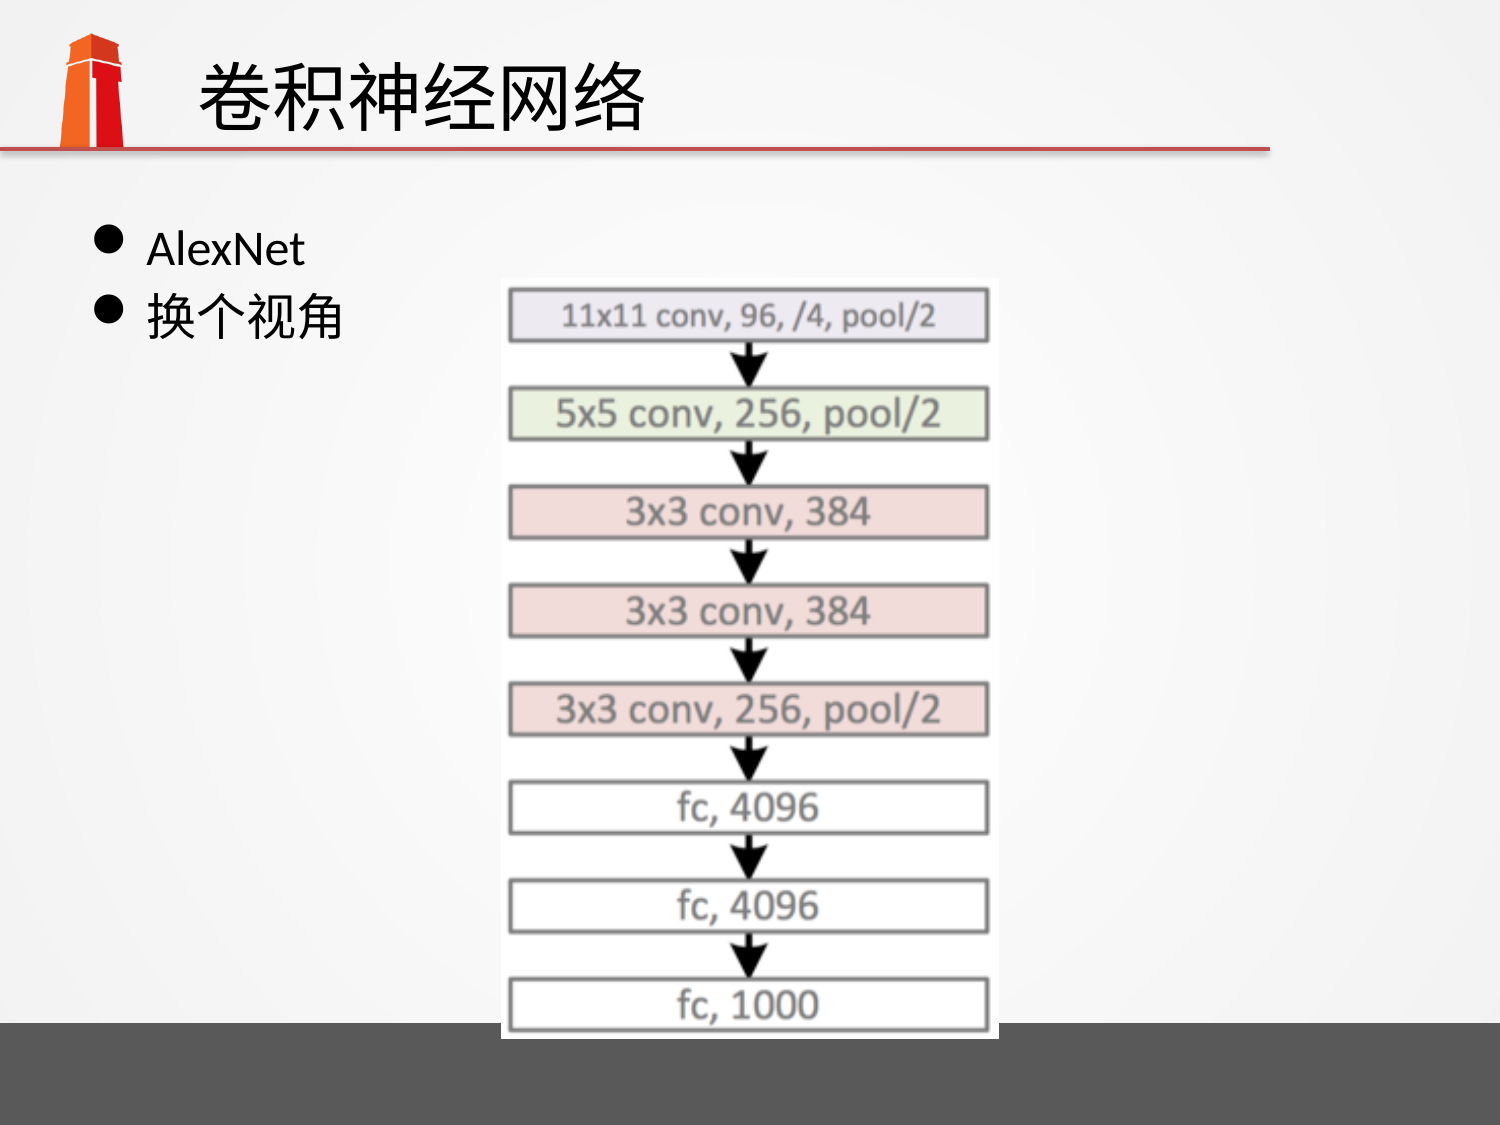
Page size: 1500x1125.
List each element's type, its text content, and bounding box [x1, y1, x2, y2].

picture [16, 11, 166, 147]
title 卷积神经网络 [183, 42, 1270, 149]
picture [501, 278, 999, 1039]
list AlexNet 换个视角 [75, 208, 1425, 1005]
